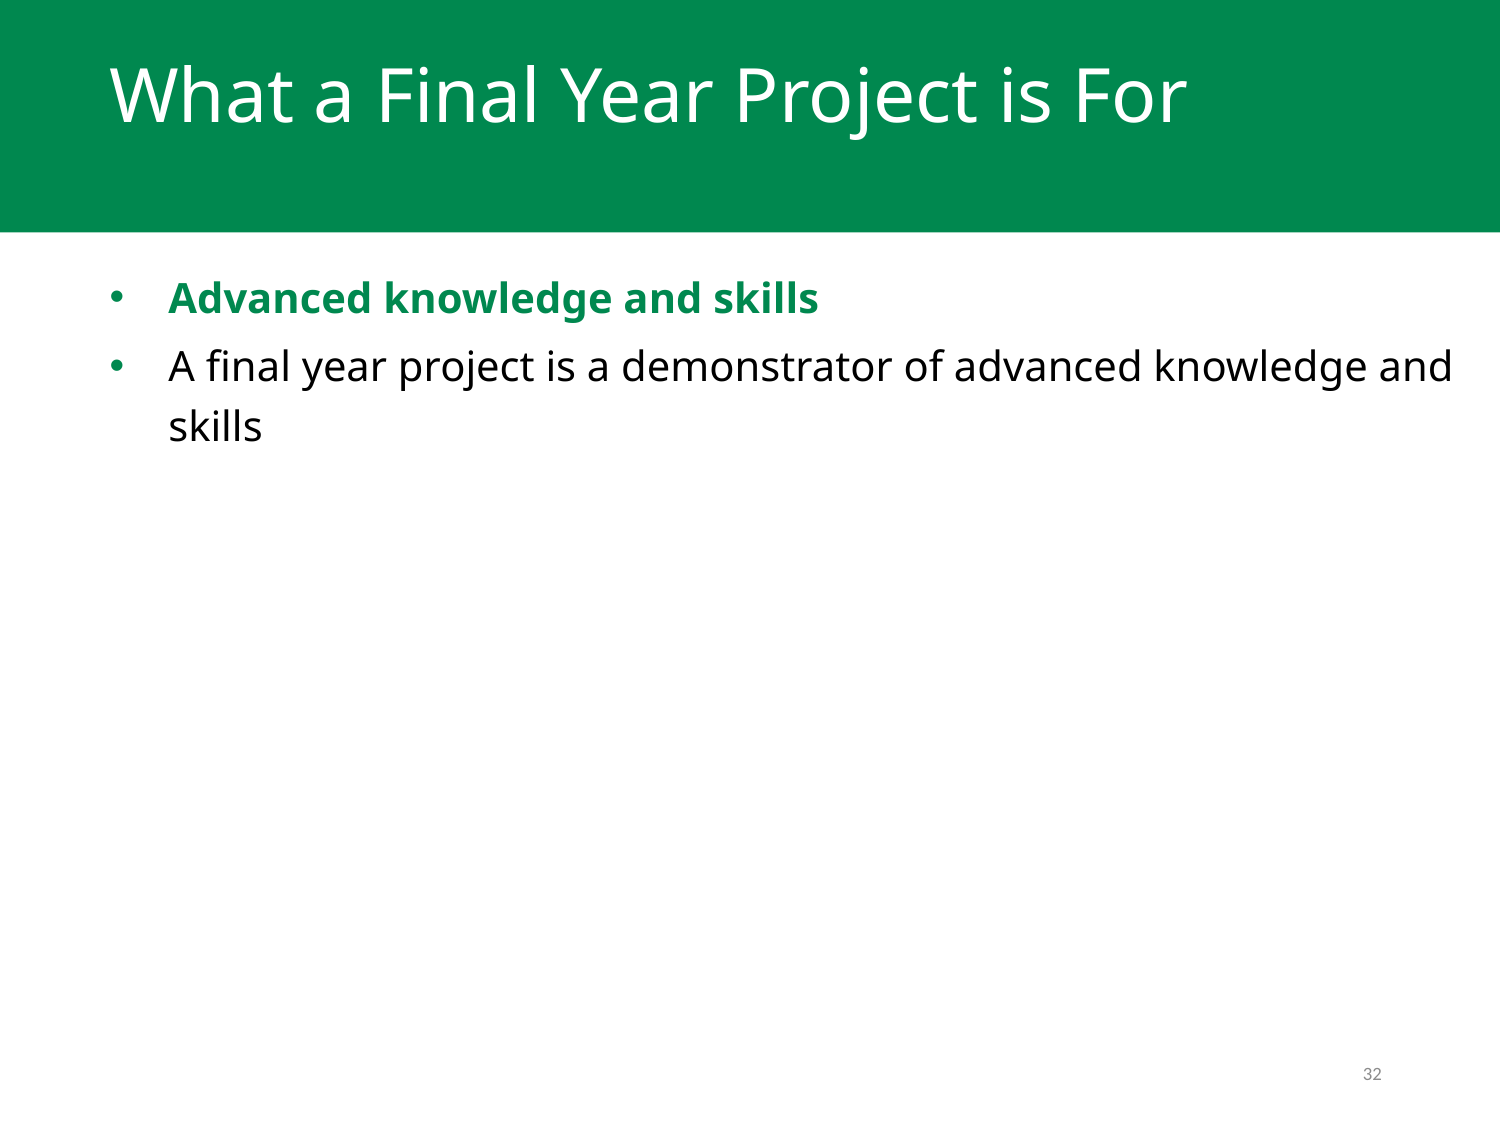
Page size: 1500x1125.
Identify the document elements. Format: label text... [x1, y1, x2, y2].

list Advanced knowledge and skills A final year project is a demonstrator of advanced knowledge and skills [94, 233, 1471, 1083]
slide_number 32 [1059, 1042, 1397, 1103]
text_box [0, 0, 1500, 233]
text_box What a Final Year Project is For [94, 48, 1220, 148]
